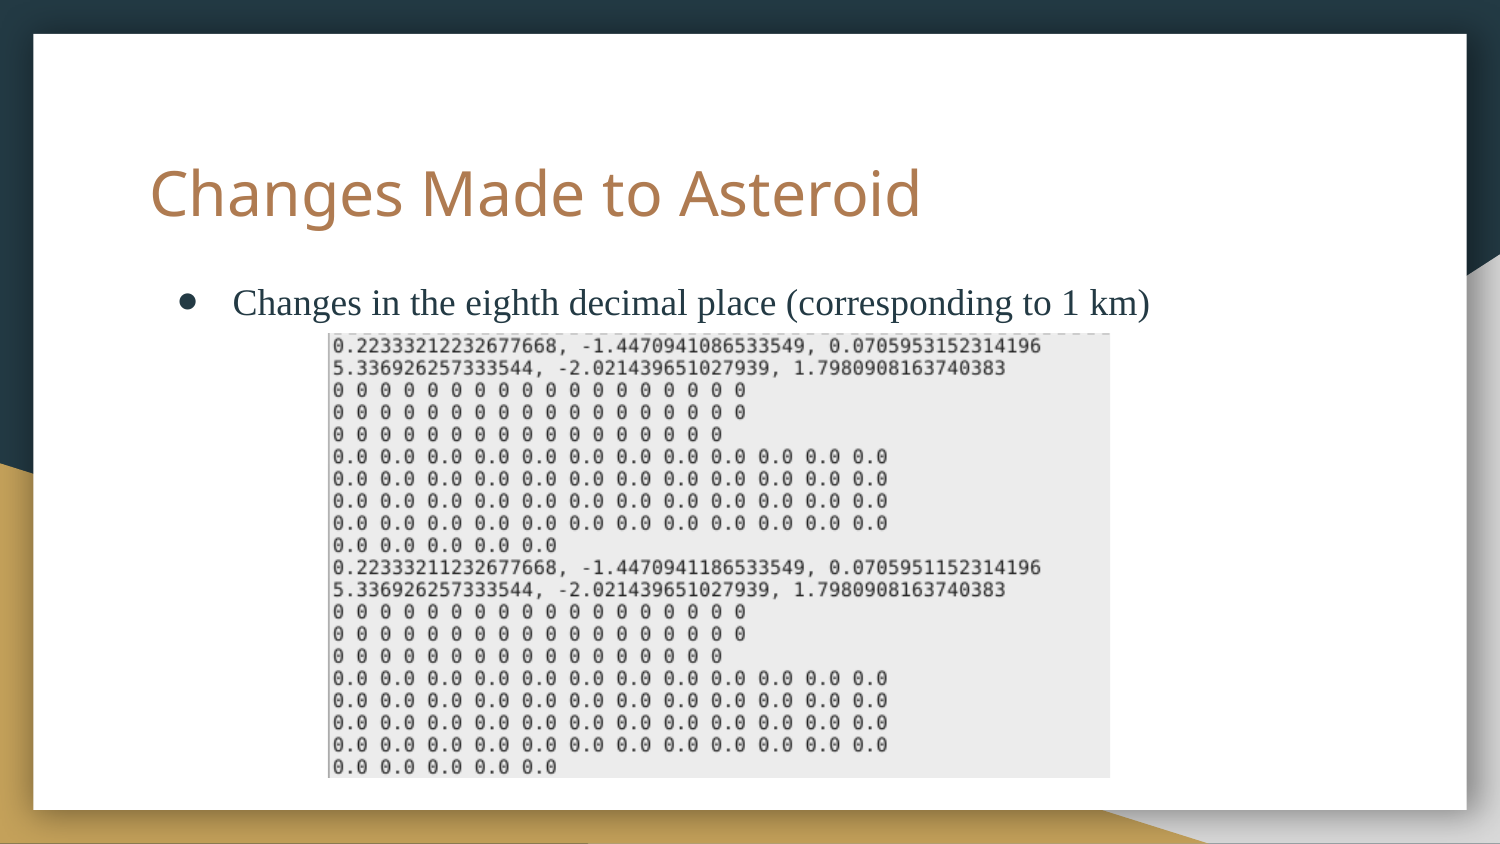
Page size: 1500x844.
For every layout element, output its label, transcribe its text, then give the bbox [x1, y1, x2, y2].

picture [327, 333, 1111, 779]
title Changes Made to Asteroid [134, 138, 1366, 296]
list Changes in the eighth decimal place (corresponding to 1 km) [142, 255, 1374, 658]
